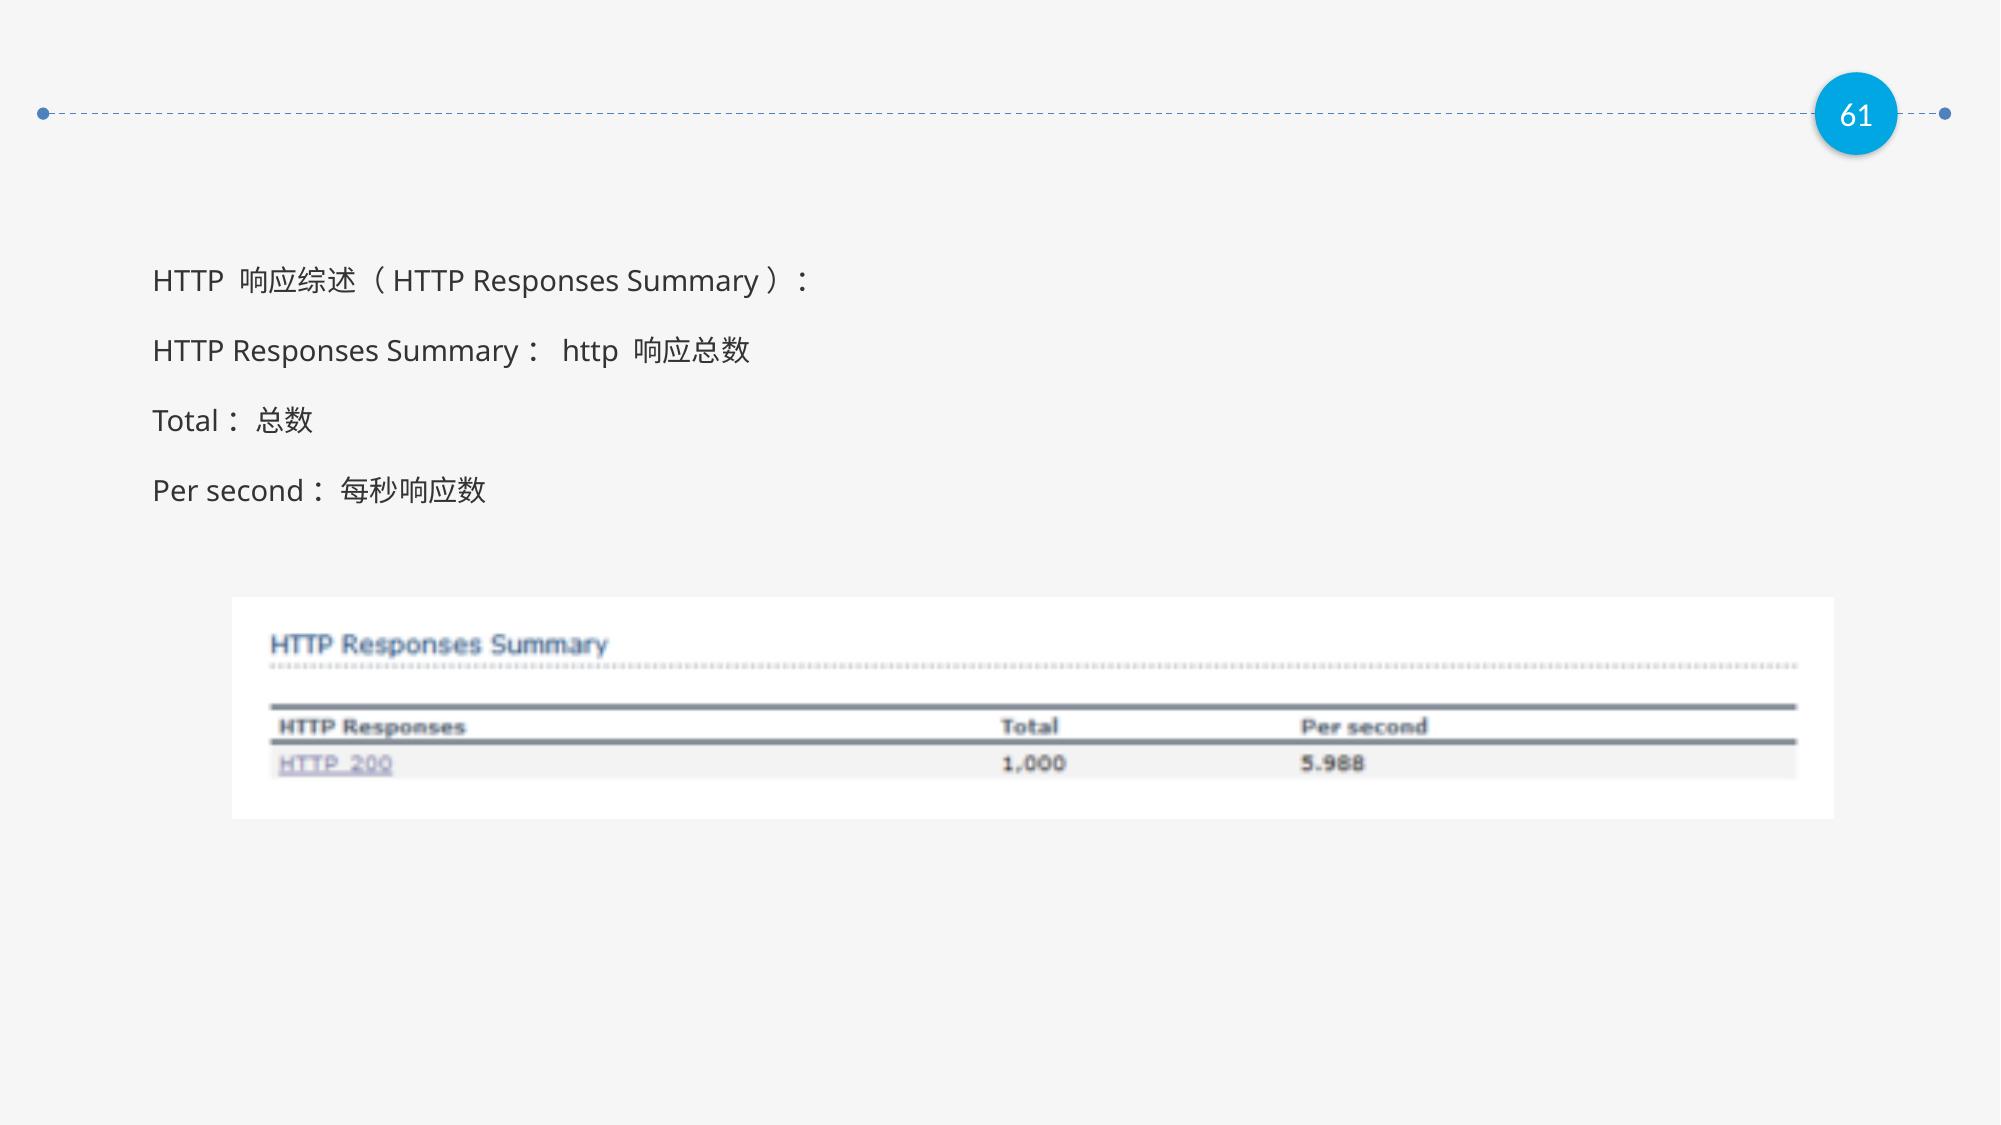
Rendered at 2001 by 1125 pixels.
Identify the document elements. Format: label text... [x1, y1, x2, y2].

text_box HTTP 响应综述（HTTP Responses Summary）： HTTP Responses Summary：http 响应总数 Total：总数 Per second：每秒响应数 [137, 219, 1138, 515]
picture [231, 597, 1835, 819]
